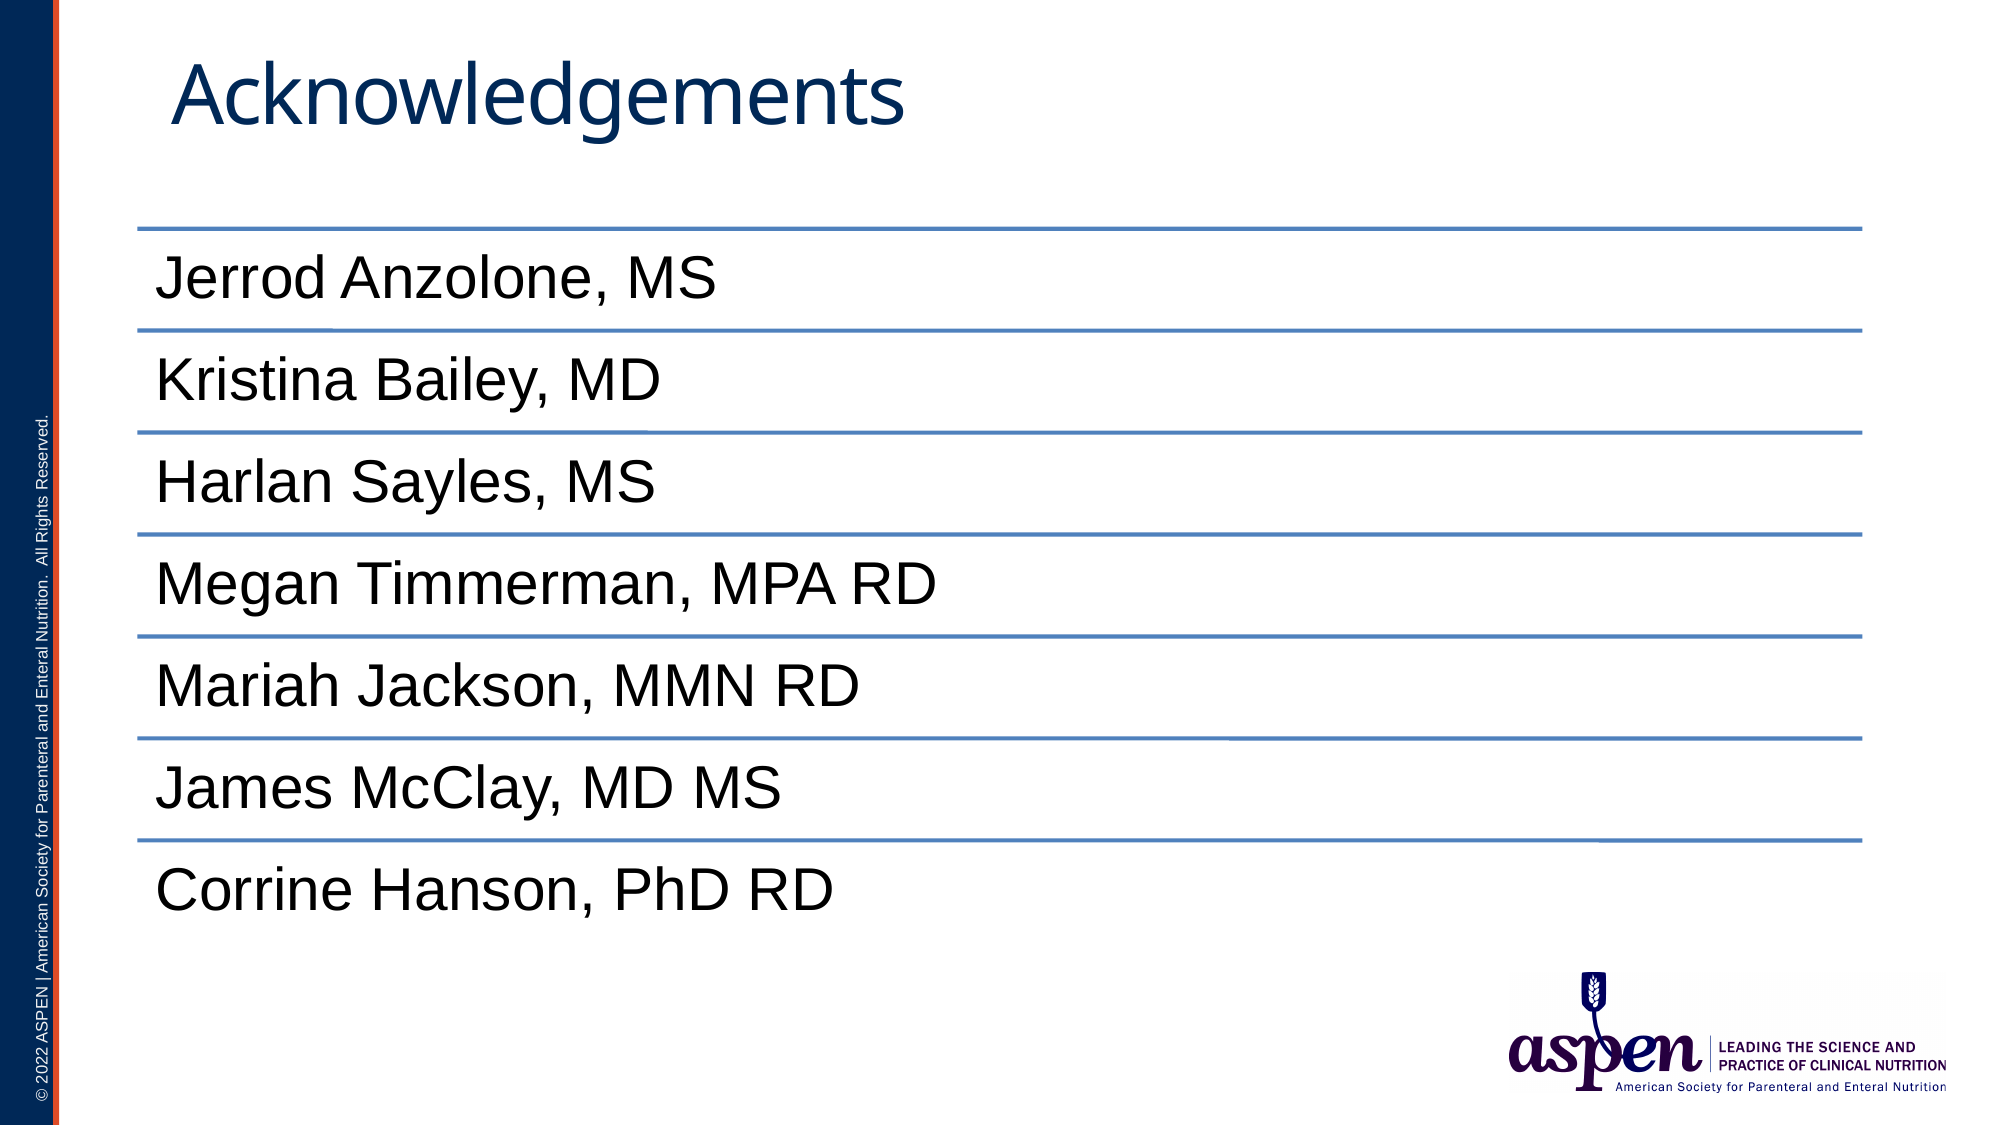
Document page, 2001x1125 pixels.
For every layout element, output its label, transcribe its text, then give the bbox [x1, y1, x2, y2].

picture [1509, 972, 1946, 1093]
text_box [137, 228, 1863, 943]
title Acknowledgements [156, 45, 1825, 225]
